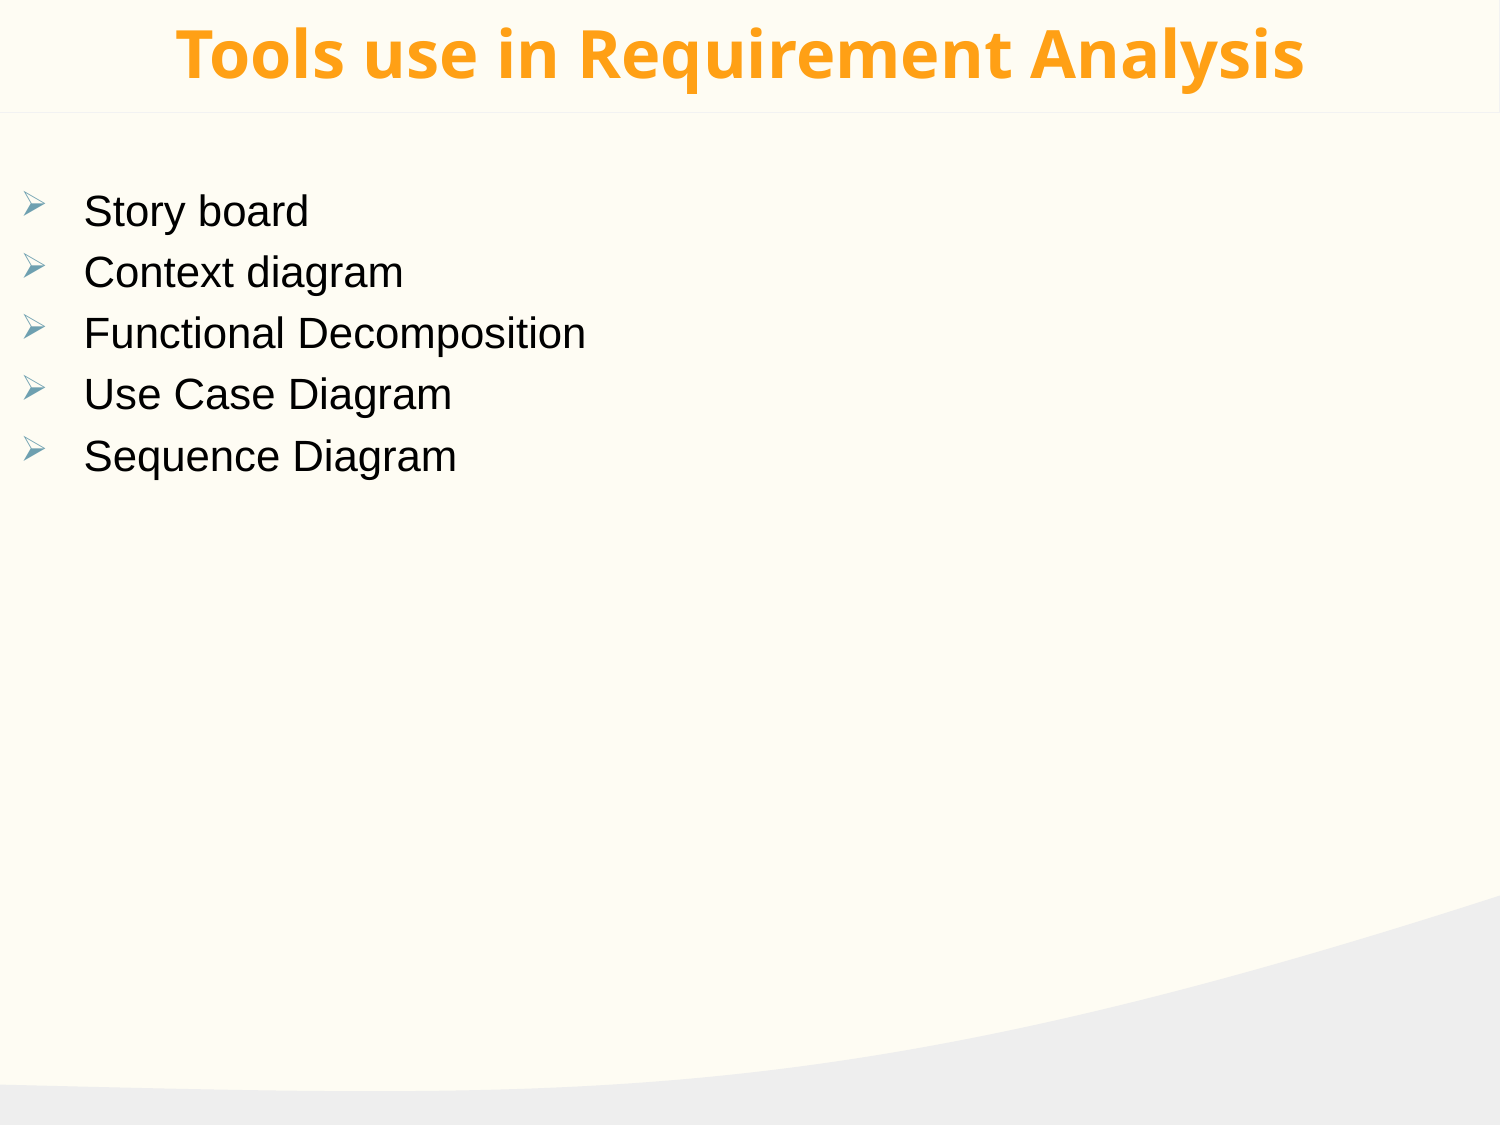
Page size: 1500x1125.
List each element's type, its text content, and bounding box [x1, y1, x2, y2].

list Story board Context diagram Functional Decomposition Use Case Diagram Sequence Diagram [0, 174, 1488, 1100]
title Tools use in Requirement Analysis [0, 0, 1500, 113]
